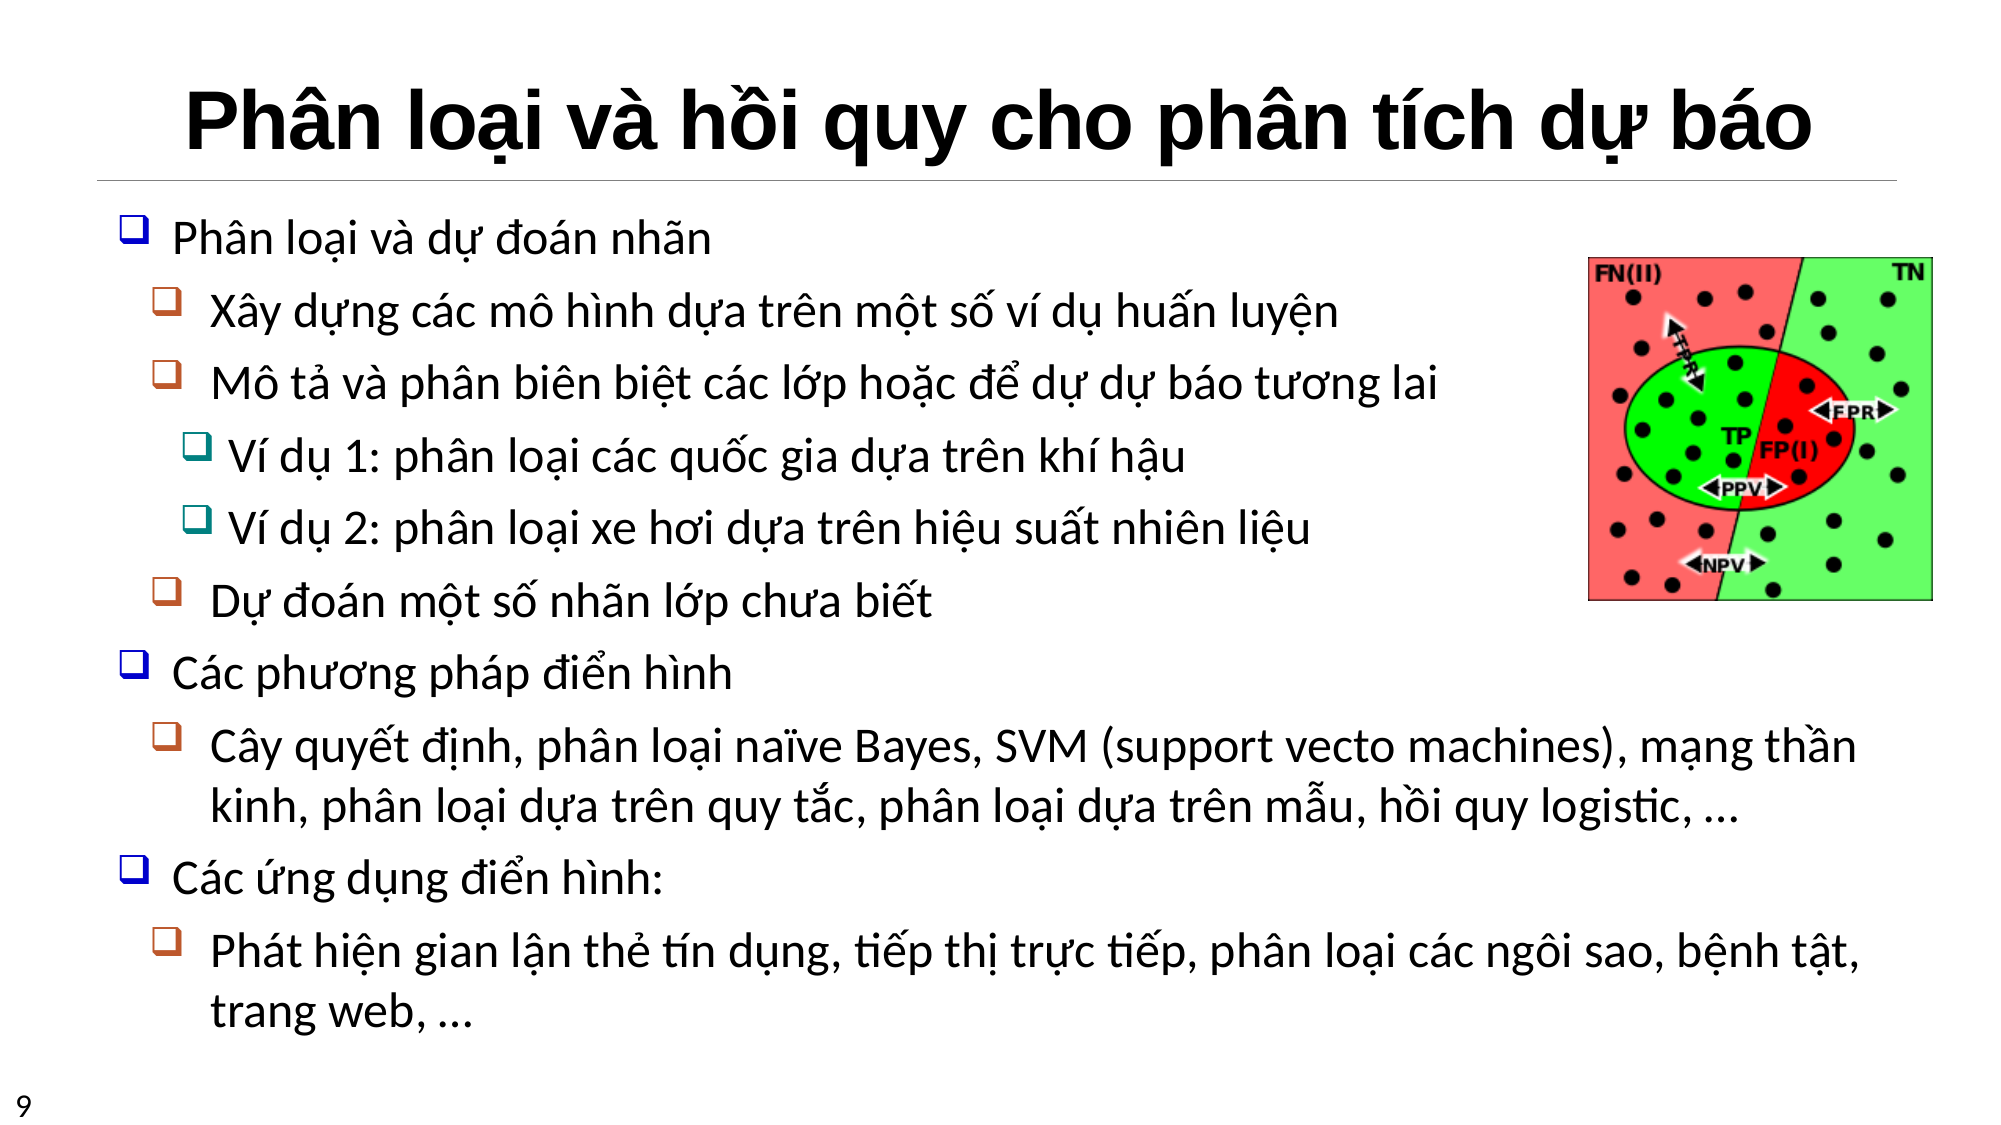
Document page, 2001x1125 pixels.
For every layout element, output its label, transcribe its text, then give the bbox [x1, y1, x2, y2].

title Phân loại và hồi quy cho phân tích dự báo [0, 24, 2000, 158]
picture [1588, 256, 1933, 602]
list Phân loại và dự đoán nhãn Xây dựng các mô hình dựa trên một số ví dụ huấn luyện Mô tả và phân biên biệt các lớp hoặc để dự dự báo tương lai Ví dụ 1: phân loại các quốc gia dựa trên khí hậu Ví dụ 2: phân loại xe hơi dựa trên hiệu suất nhiên liệu Dự đoán một số nhãn lớp chưa biết Các phương pháp điển hình Cây quyết định, phân loại naïve Bayes, SVM (support vecto machines), mạng thần kinh, phân loại dựa trên quy tắc, phân loại dựa trên mẫu, hồi quy logistic, … Các ứng dụng điển hình: Phát hiện gian lận thẻ tín dụng, tiếp thị trực tiếp, phân loại các ngôi sao, bệnh tật, trang web, … [101, 197, 1902, 1075]
